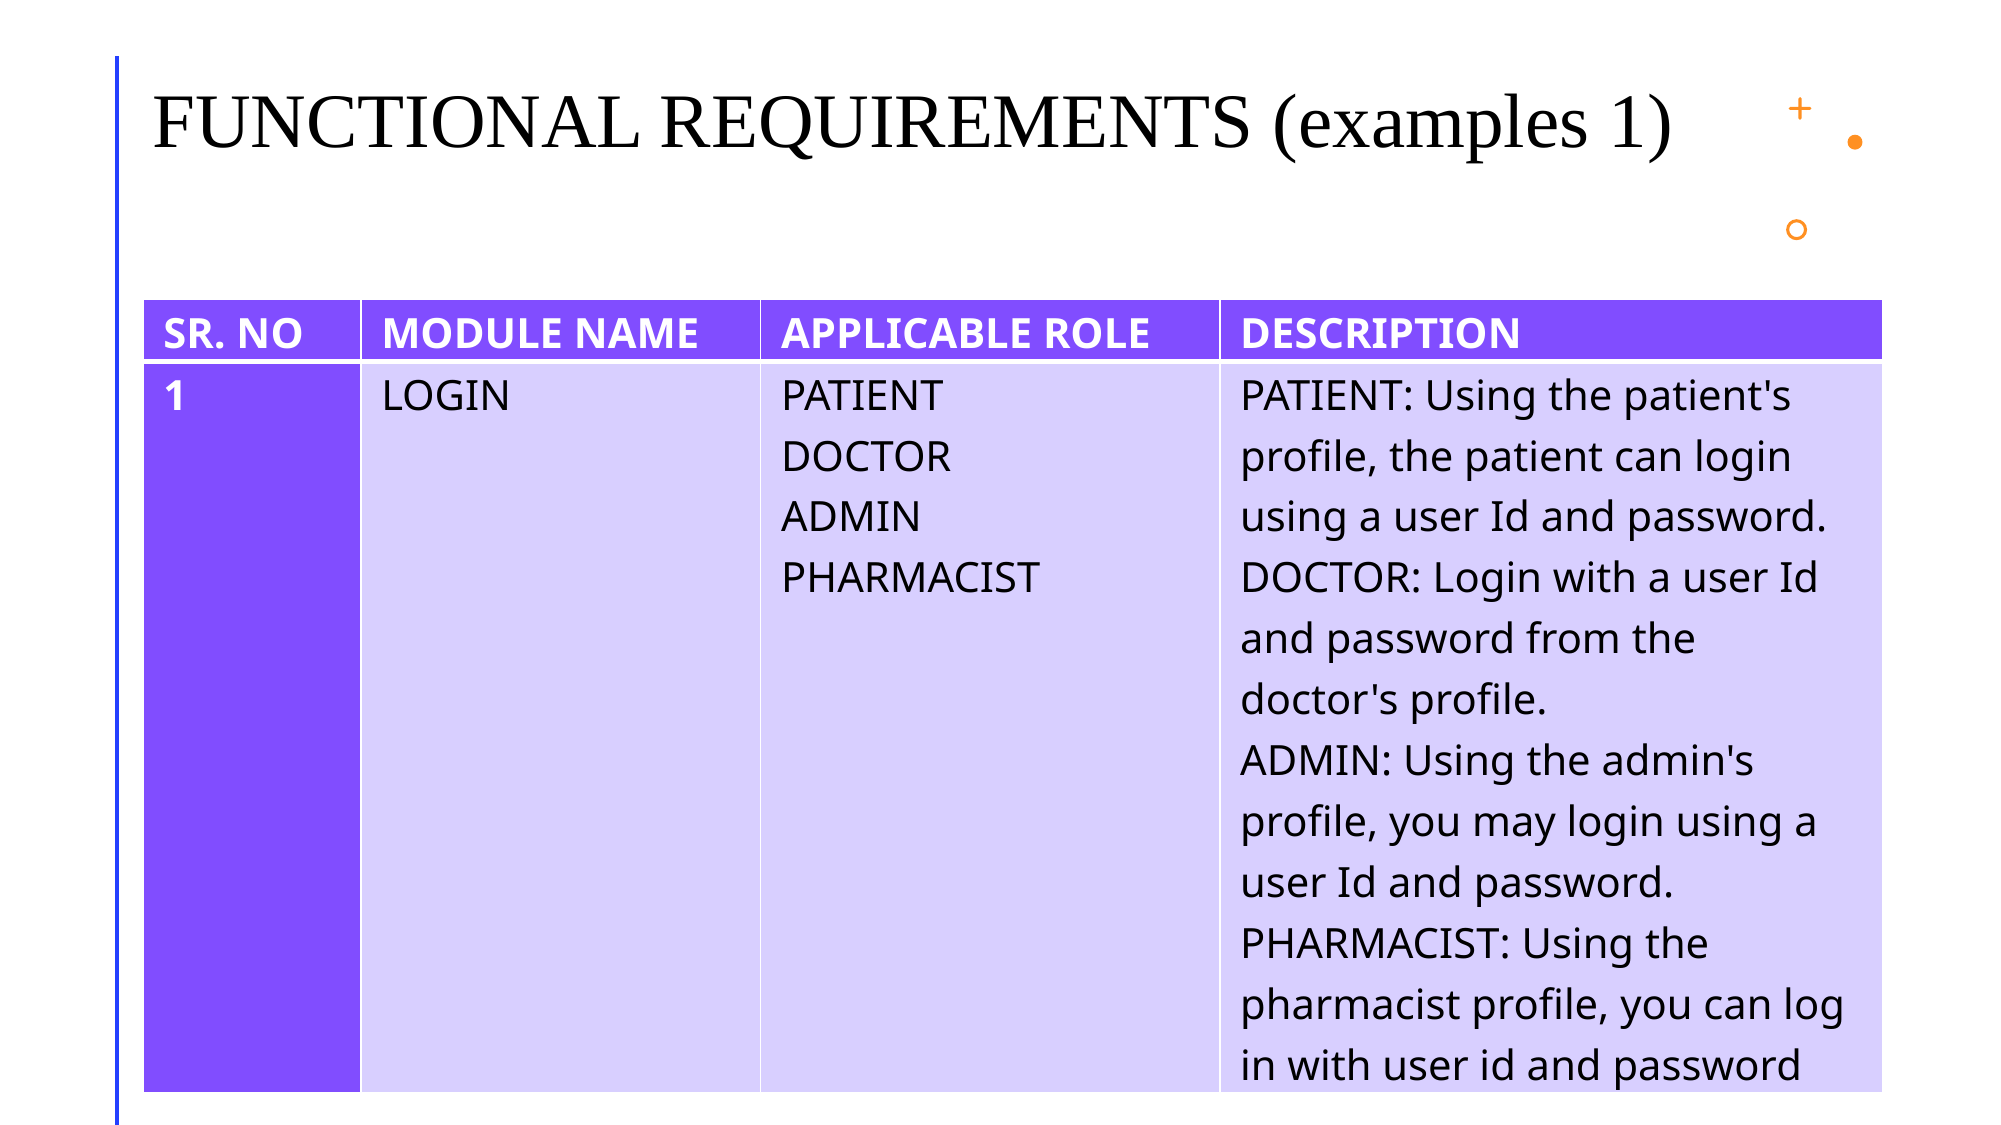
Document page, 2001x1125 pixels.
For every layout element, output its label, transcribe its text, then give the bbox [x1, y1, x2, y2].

table_cell 1 [144, 364, 360, 1092]
table_header SR. NO [144, 300, 360, 359]
text_box [0, 0, 2000, 1125]
table_cell PATIENT DOCTOR ADMIN PHARMACIST [761, 364, 1219, 1092]
table_header DESCRIPTION [1221, 300, 1882, 359]
table_header APPLICABLE ROLE [761, 300, 1219, 359]
table_cell PATIENT: Using the patient's profile, the patient can login using a user Id and password. DOCTOR: Login with a user Id and password from the doctor's profile. ADMIN: Using the admin's profile, you may login using a user Id and password. PHARMACIST: Using the pharmacist profile, you can log in with user id and password [1221, 364, 1882, 1092]
text_box [1786, 219, 1808, 241]
text_box [1788, 97, 1812, 120]
title FUNCTIONAL REQUIREMENTS (examples 1) [137, 59, 1760, 278]
table_cell LOGIN [362, 364, 760, 1092]
text_box [1847, 134, 1863, 150]
table_header MODULE NAME [362, 300, 760, 359]
